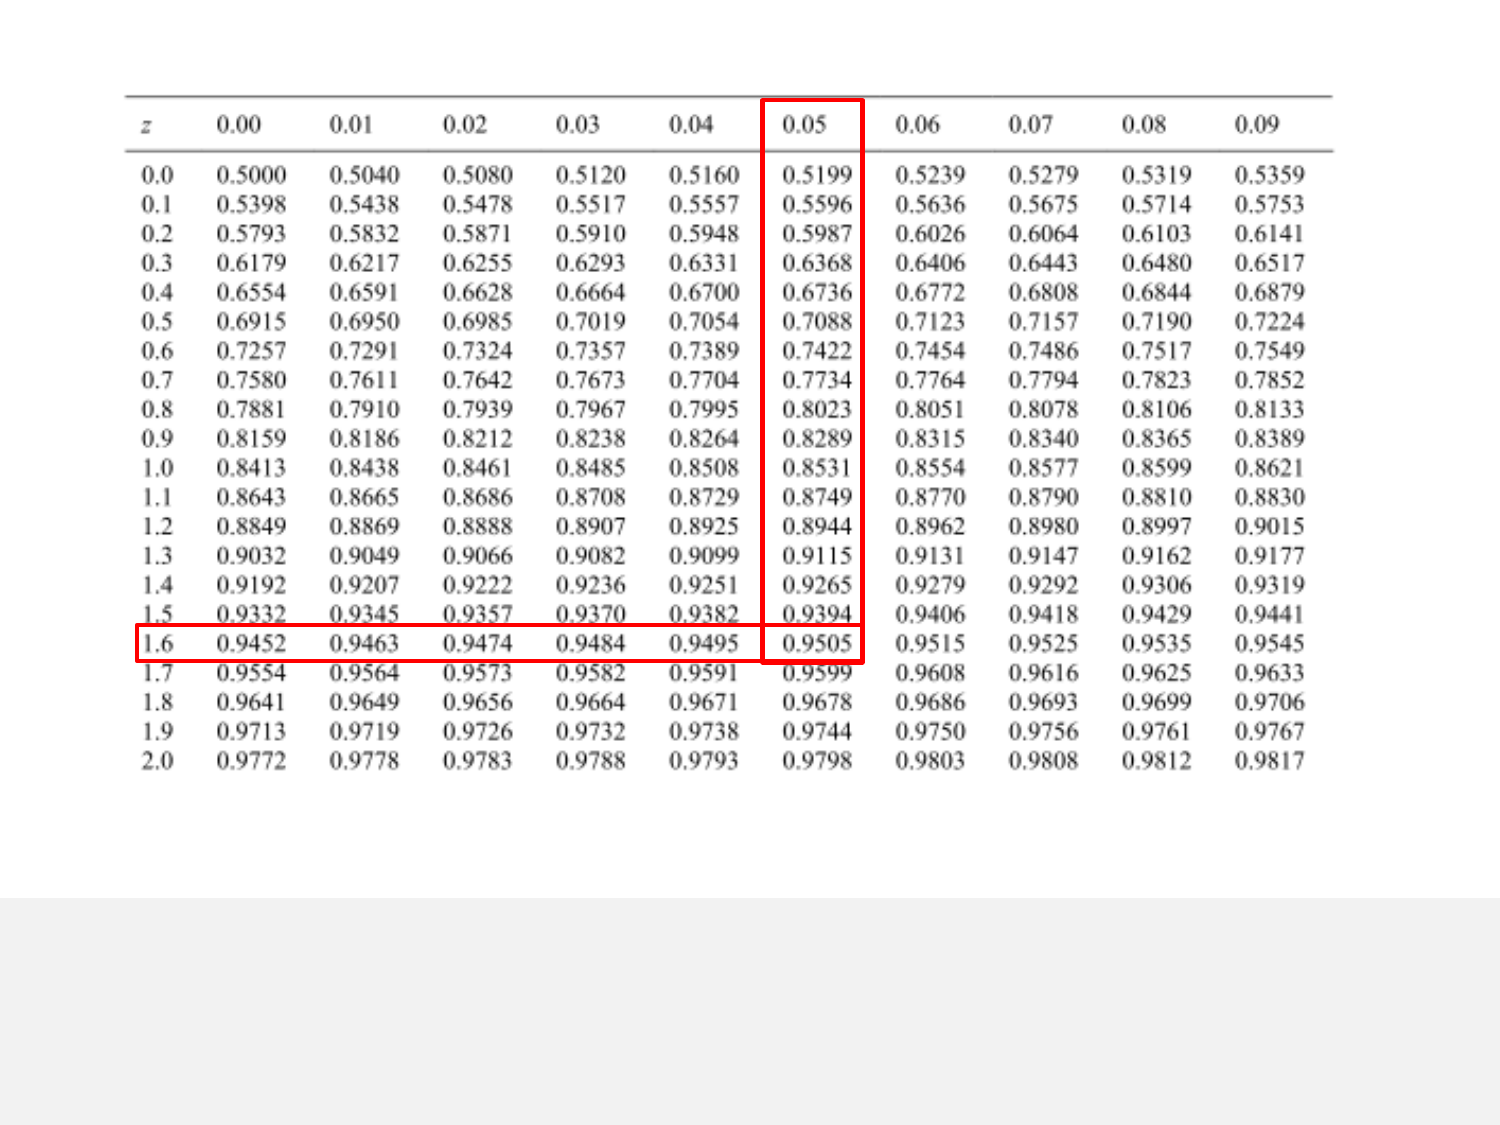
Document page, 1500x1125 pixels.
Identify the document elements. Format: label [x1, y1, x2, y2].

picture [109, 62, 1361, 780]
